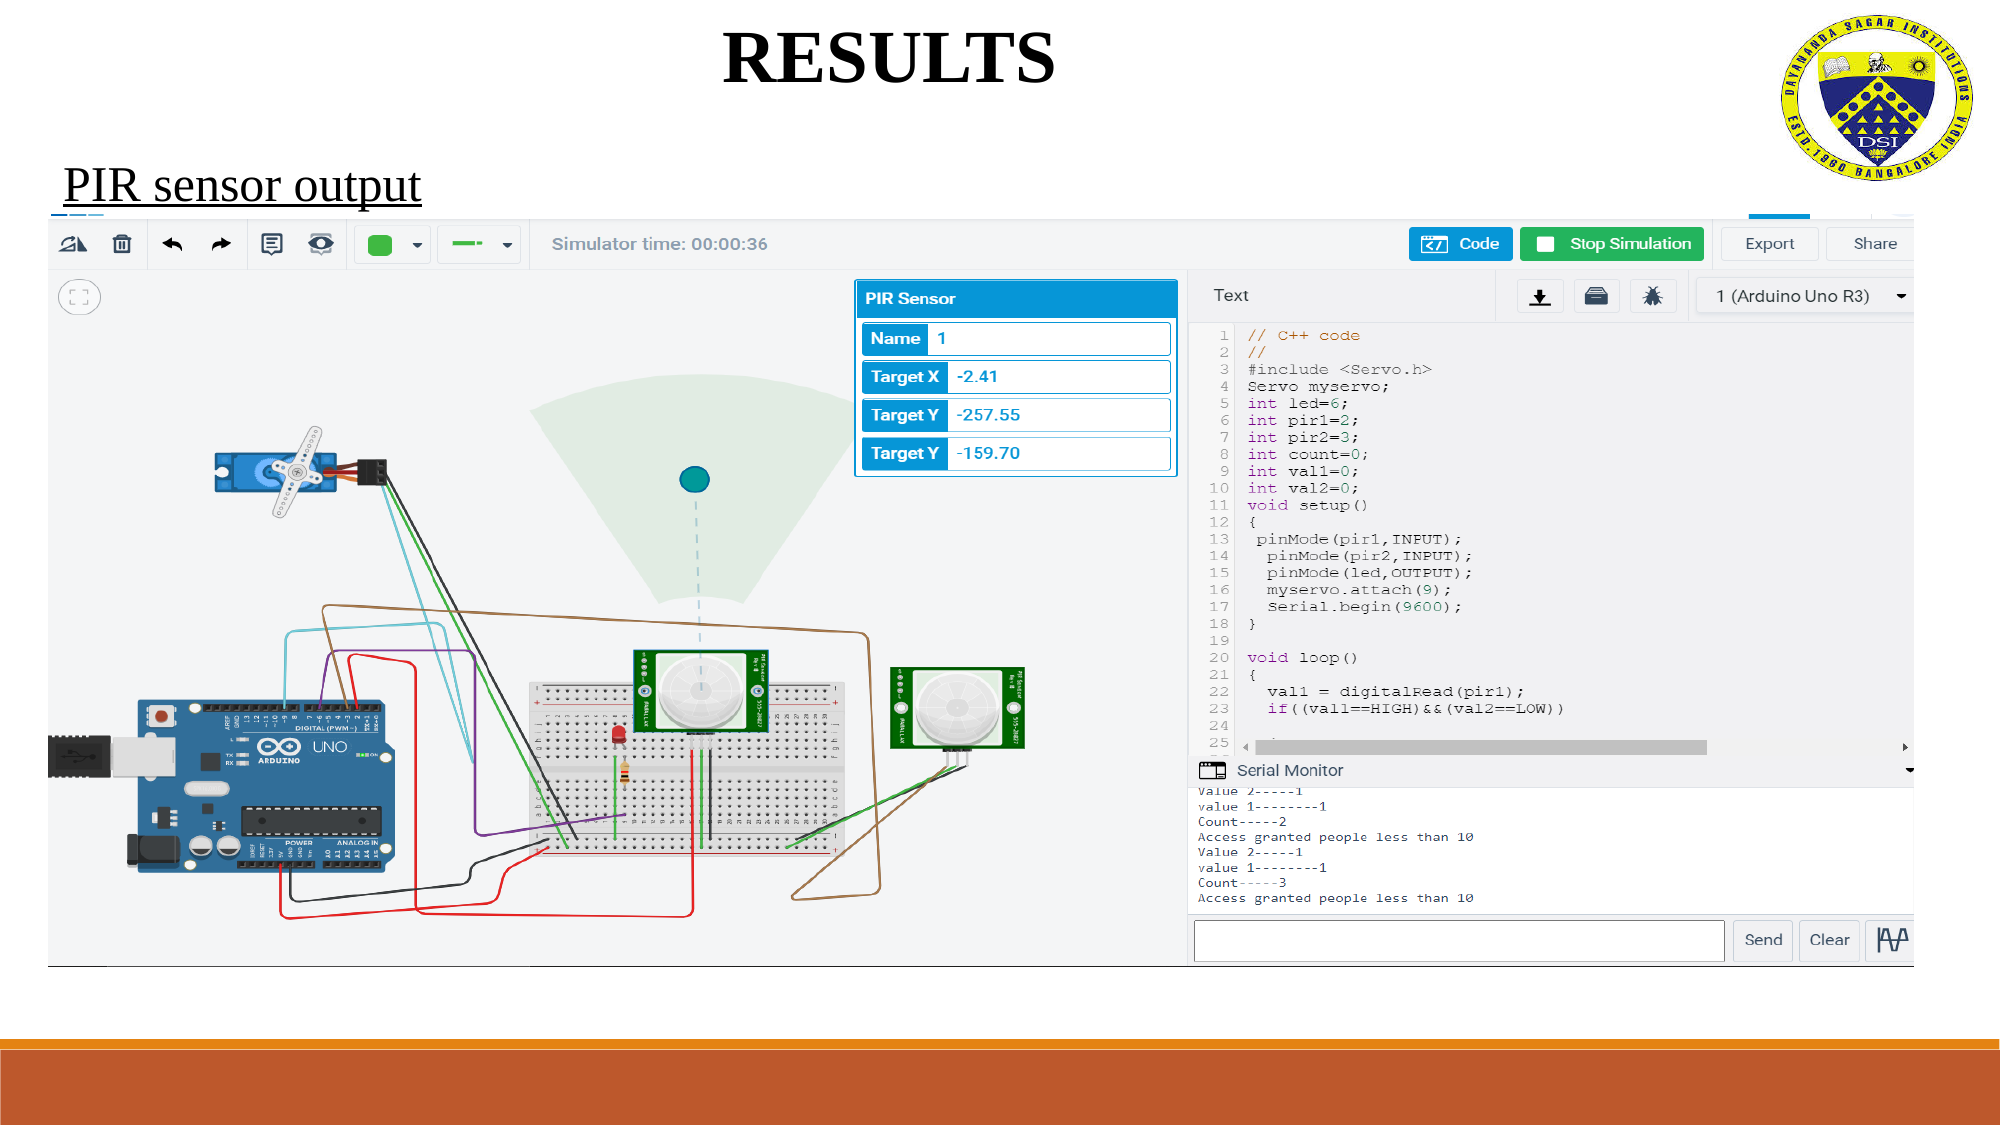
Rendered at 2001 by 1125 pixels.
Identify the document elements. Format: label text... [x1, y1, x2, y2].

picture [1778, 13, 1974, 182]
text_box PIR sensor output [48, 143, 1059, 213]
text_box RESULTS [1, 0, 1780, 105]
picture [47, 213, 1915, 968]
